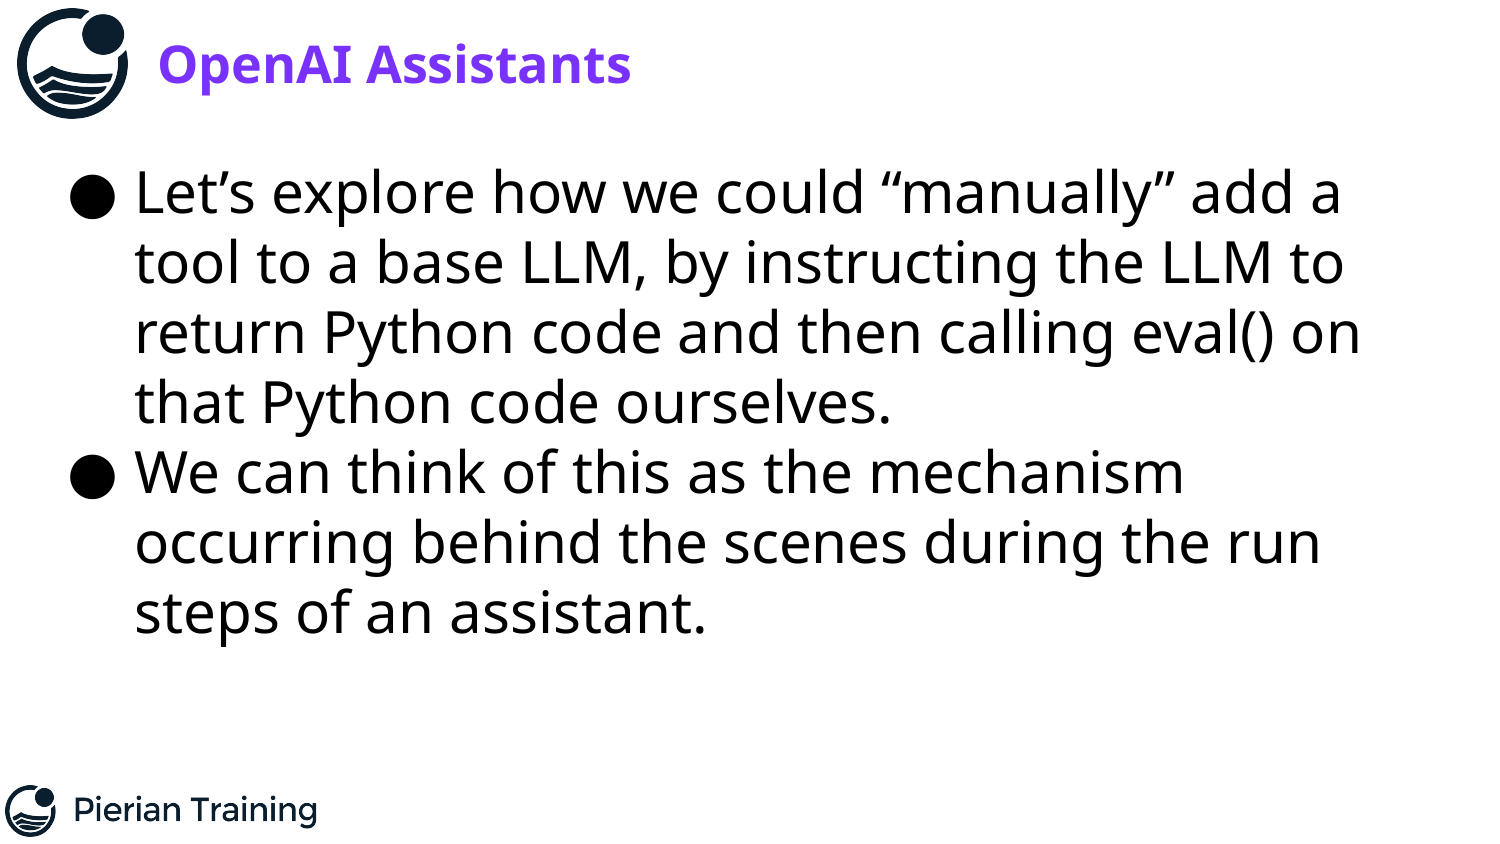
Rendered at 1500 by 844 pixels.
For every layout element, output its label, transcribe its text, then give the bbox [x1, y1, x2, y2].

text_box Let’s explore how we could “manually” add a tool to a base LLM, by instructing the LLM to return Python code and then calling eval() on that Python code ourselves. We can think of this as the mechanism occurring behind the scenes during the run steps of an assistant. [44, 140, 1432, 661]
picture [4, 785, 318, 837]
text_box OpenAI Assistants [142, 16, 1239, 110]
picture [16, 8, 128, 120]
